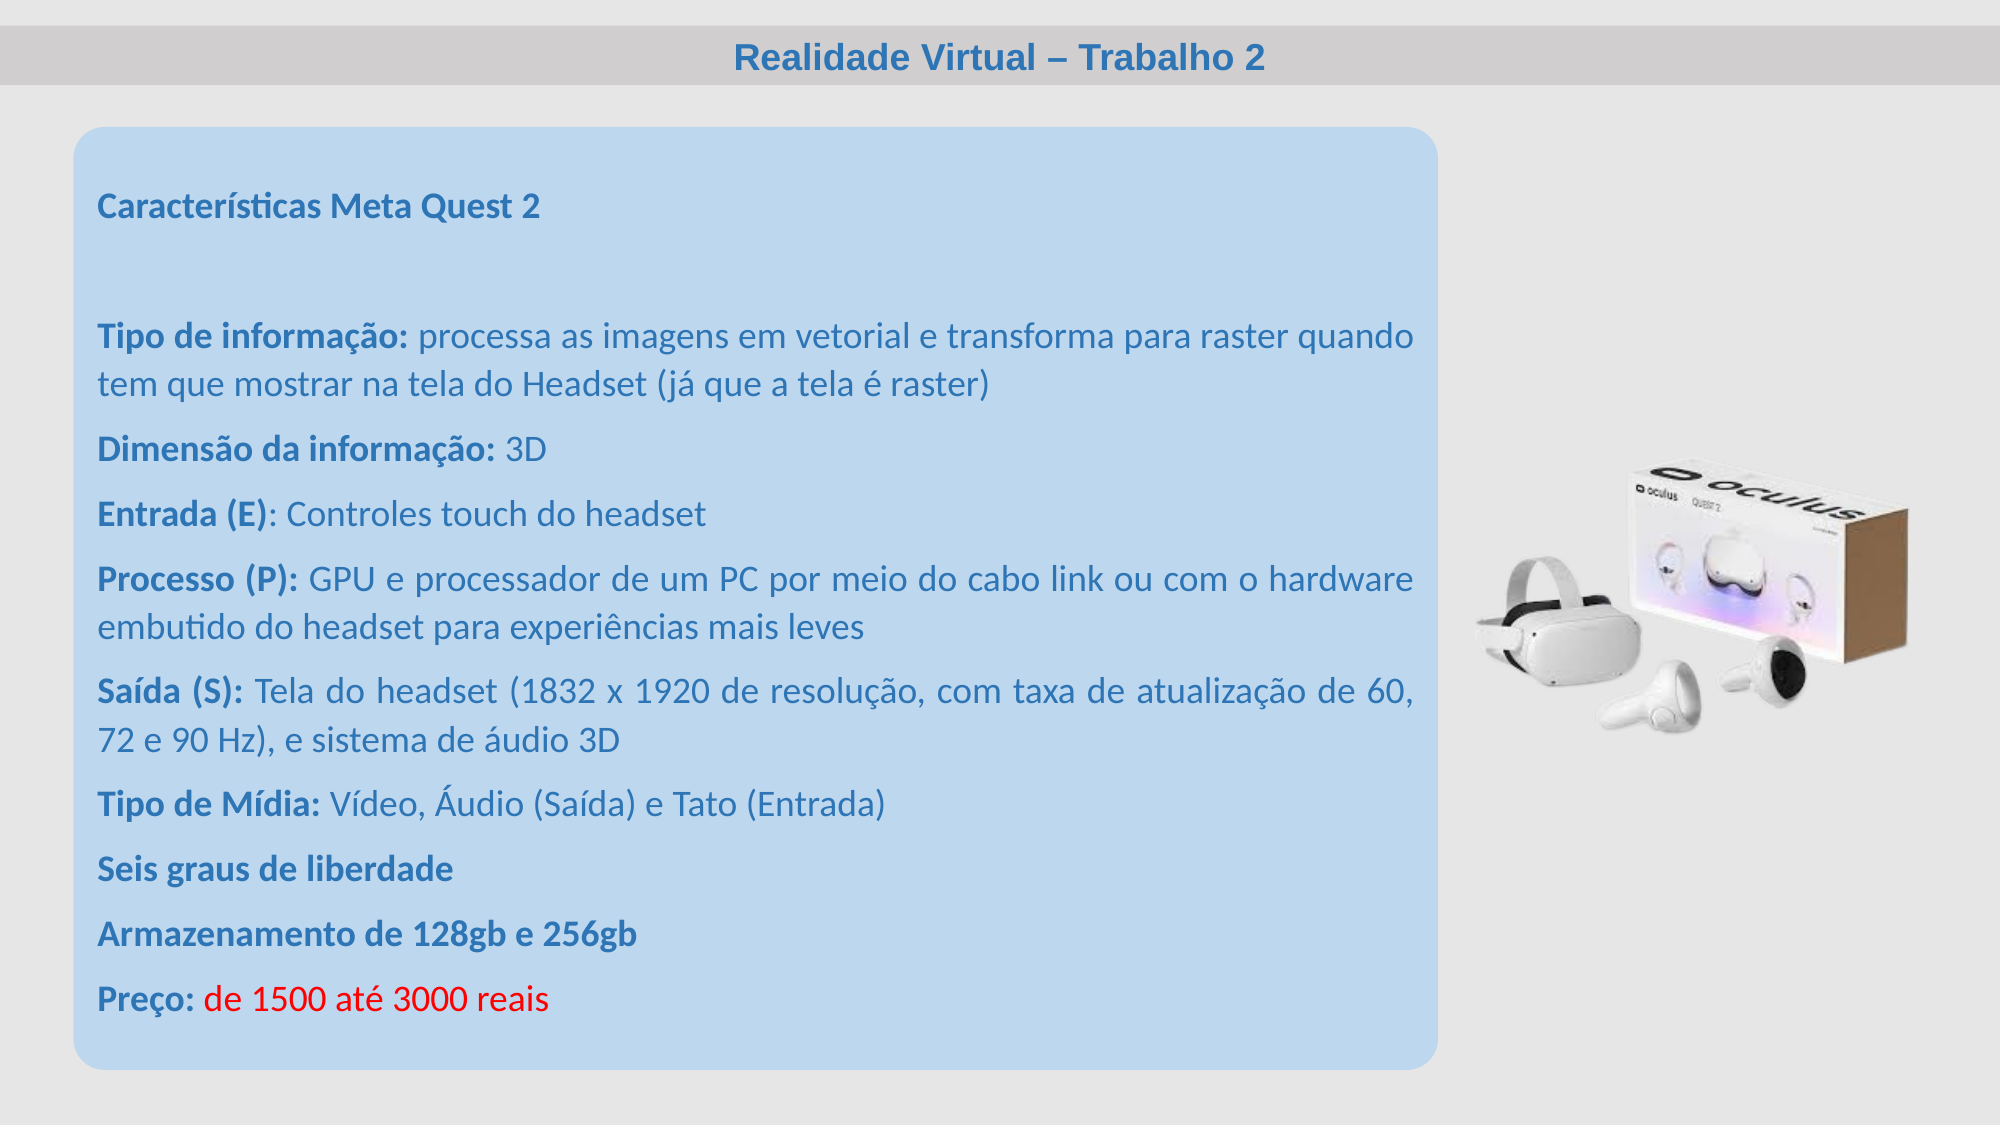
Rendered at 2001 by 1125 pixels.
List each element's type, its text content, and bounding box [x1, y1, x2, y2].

text_box Características Meta Quest 2 Tipo de informação: processa as imagens em vetorial e transforma para raster quando tem que mostrar na tela do Headset (já que a tela é raster) Dimensão da informação: 3D Entrada (E): Controles touch do headset Processo (P): GPU e processador de um PC por meio do cabo link ou com o hardware embutido do headset para experiências mais leves Saída (S): Tela do headset (1832 x 1920 de resolução, com taxa de atualização de 60, 72 e 90 Hz), e sistema de áudio 3D Tipo de Mídia: Vídeo, Áudio (Saída) e Tato (Entrada) Seis graus de liberdade Armazenamento de 128gb e 256gb Preço: de 1500 até 3000 reais [72, 125, 1440, 1071]
picture [1473, 457, 1910, 740]
